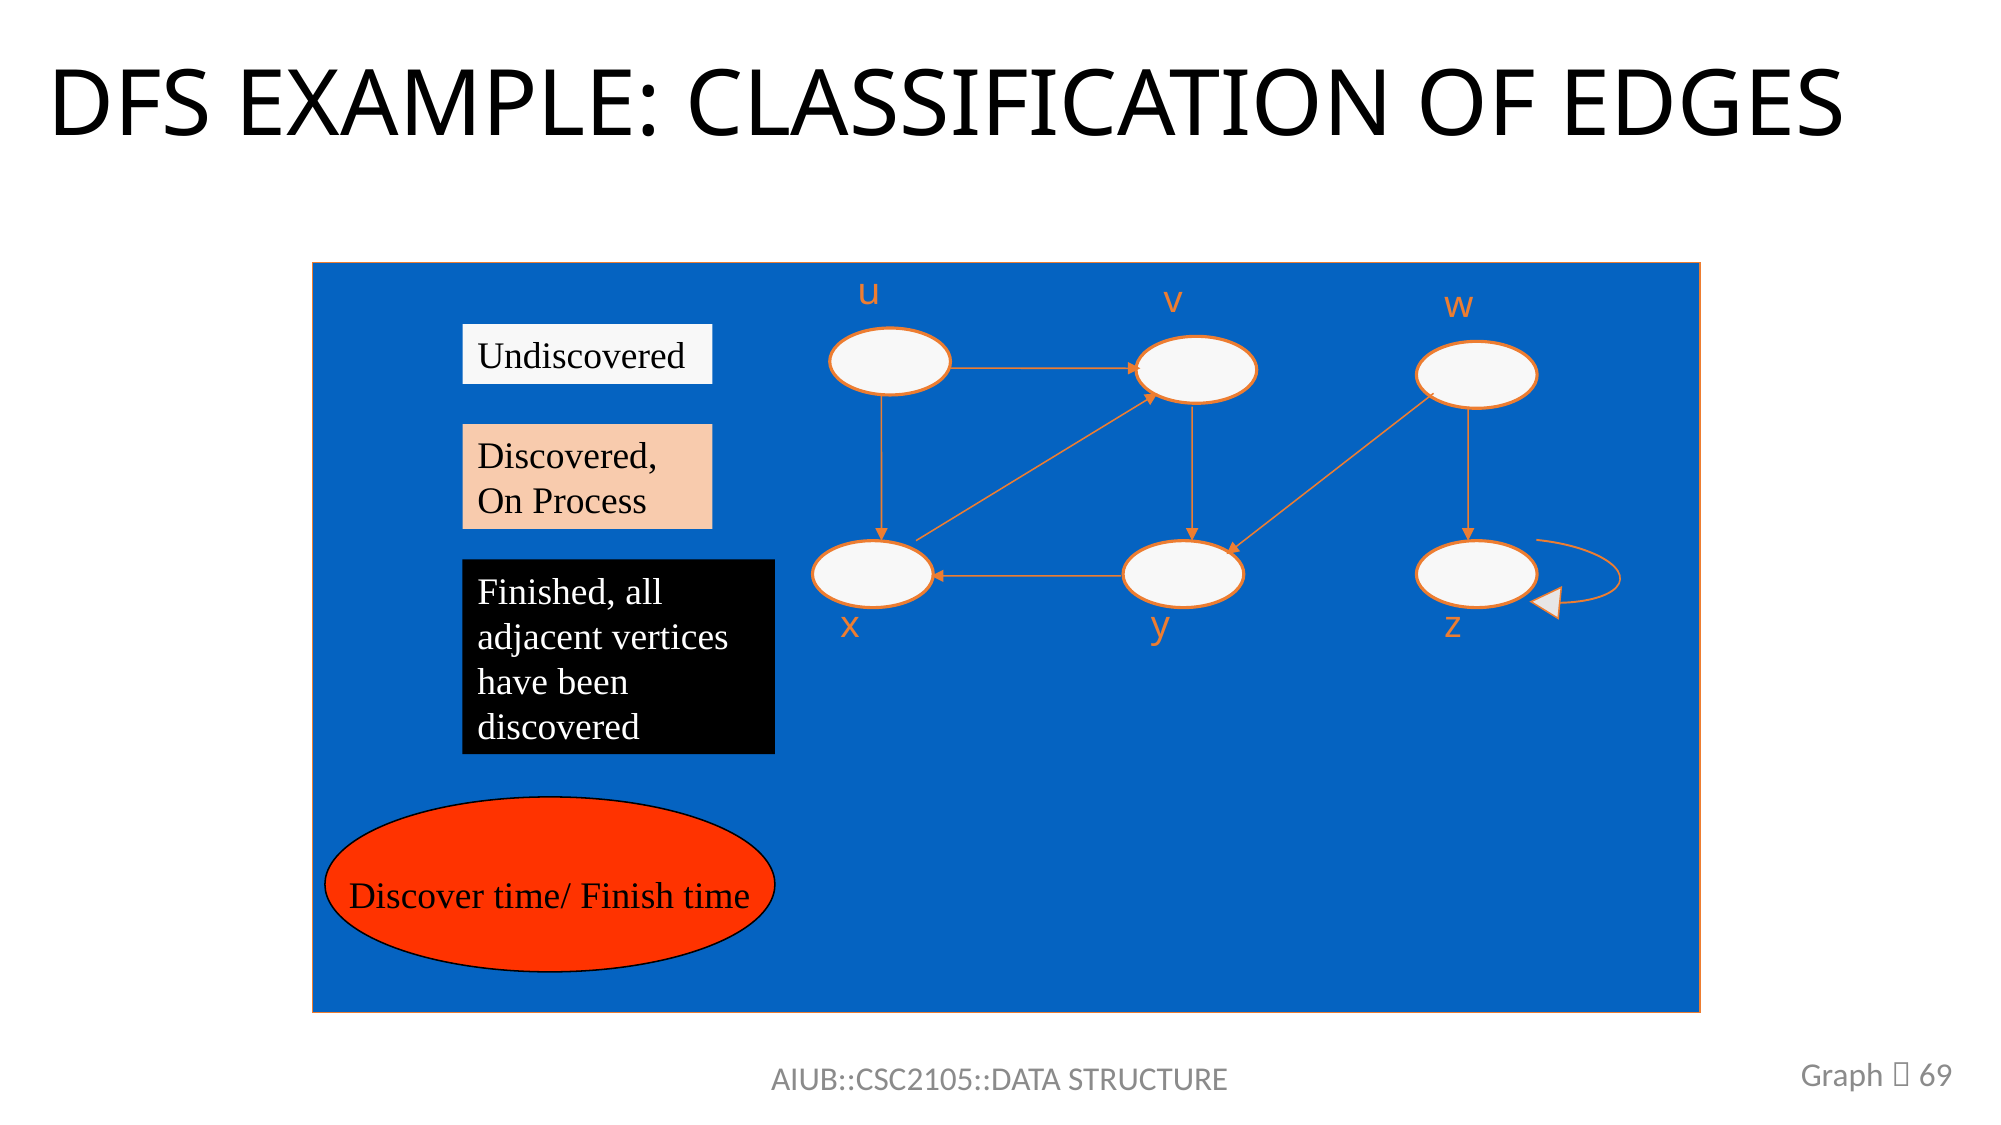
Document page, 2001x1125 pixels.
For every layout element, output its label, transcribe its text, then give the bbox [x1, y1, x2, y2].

text_box Finished, all adjacent vertices have been discovered [462, 559, 775, 755]
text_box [812, 259, 1541, 653]
text_box [312, 262, 1700, 1013]
footer AIUB::CSC2105::DATA STRUCTURE [662, 1047, 1338, 1108]
text_box Discovered, On Process [462, 424, 713, 529]
text_box [1541, 540, 1621, 619]
title DFS Example: Classification of Edges [32, 35, 1968, 176]
text_box Discover time/ Finish time [324, 796, 775, 972]
text_box Undiscovered [462, 324, 713, 384]
slide_number Graph  69 [1517, 1042, 1968, 1103]
